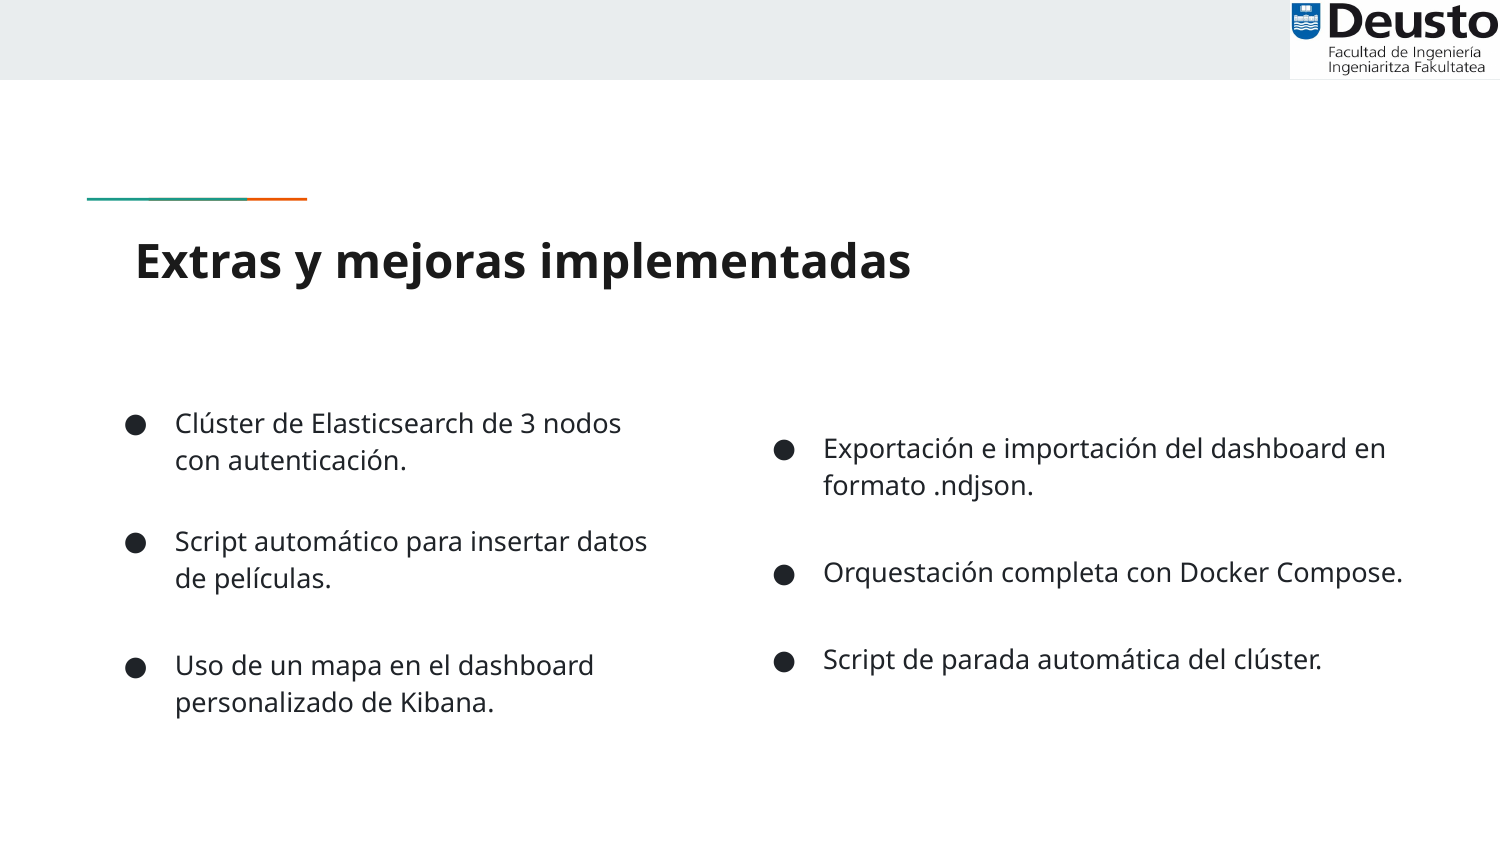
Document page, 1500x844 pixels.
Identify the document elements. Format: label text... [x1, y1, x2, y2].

text_box Exportación e importación del dashboard en formato .ndjson. Orquestación completa con Docker Compose. Script de parada automática del clúster. [733, 411, 1460, 691]
list Clúster de Elasticsearch de 3 nodos con autenticación. Script automático para insertar datos de películas. Uso de un mapa en el dashboard personalizado de Kibana. [84, 386, 676, 844]
picture [1290, 0, 1500, 80]
title Extras y mejoras implementadas [119, 216, 1381, 305]
